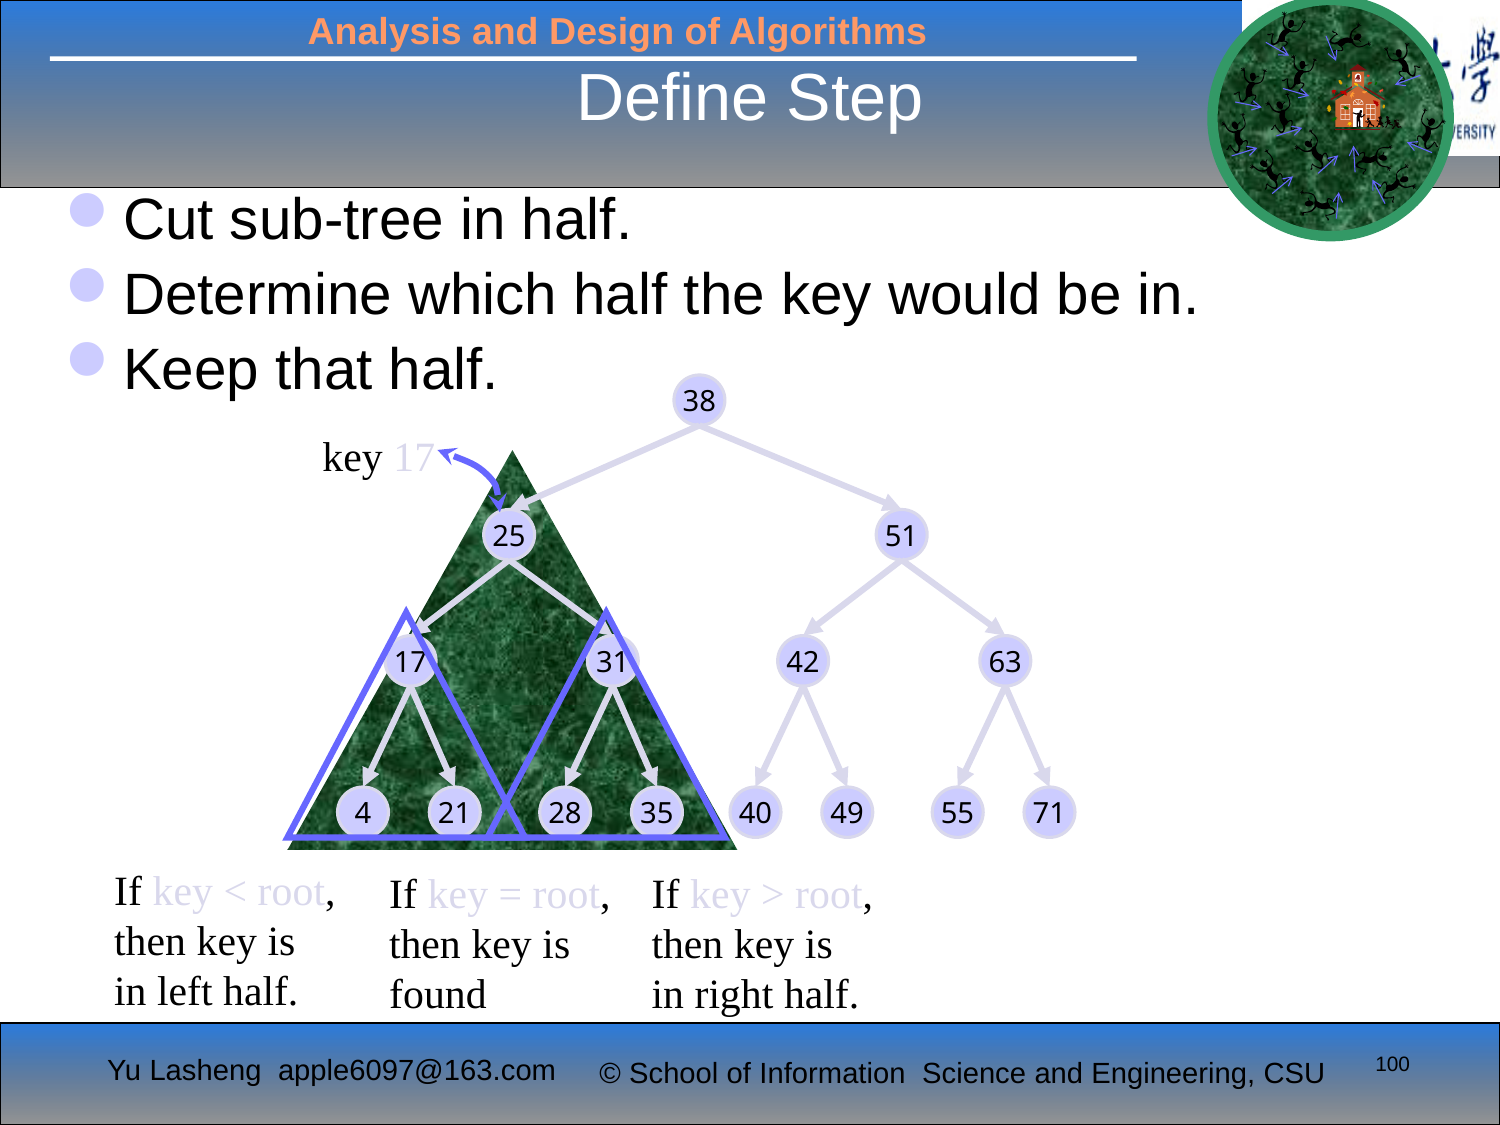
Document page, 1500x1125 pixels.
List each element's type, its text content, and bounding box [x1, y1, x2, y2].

title Define Step [112, 0, 1210, 181]
text_box [287, 838, 738, 850]
text_box key 17 [307, 422, 332, 488]
list Cut sub-tree in half. Determine which half the key would be in. Keep that half. [49, 181, 1442, 458]
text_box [337, 374, 1076, 838]
picture [1449, 0, 1500, 156]
text_box If key > root, then key is in right half. [636, 859, 888, 1025]
text_box If key = root, then key is found [374, 859, 626, 1025]
text_box If key < root, then key is in left half. [99, 856, 351, 1022]
slide_number 100 [1293, 1042, 1426, 1118]
text_box [287, 753, 332, 838]
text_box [1212, 0, 1449, 237]
